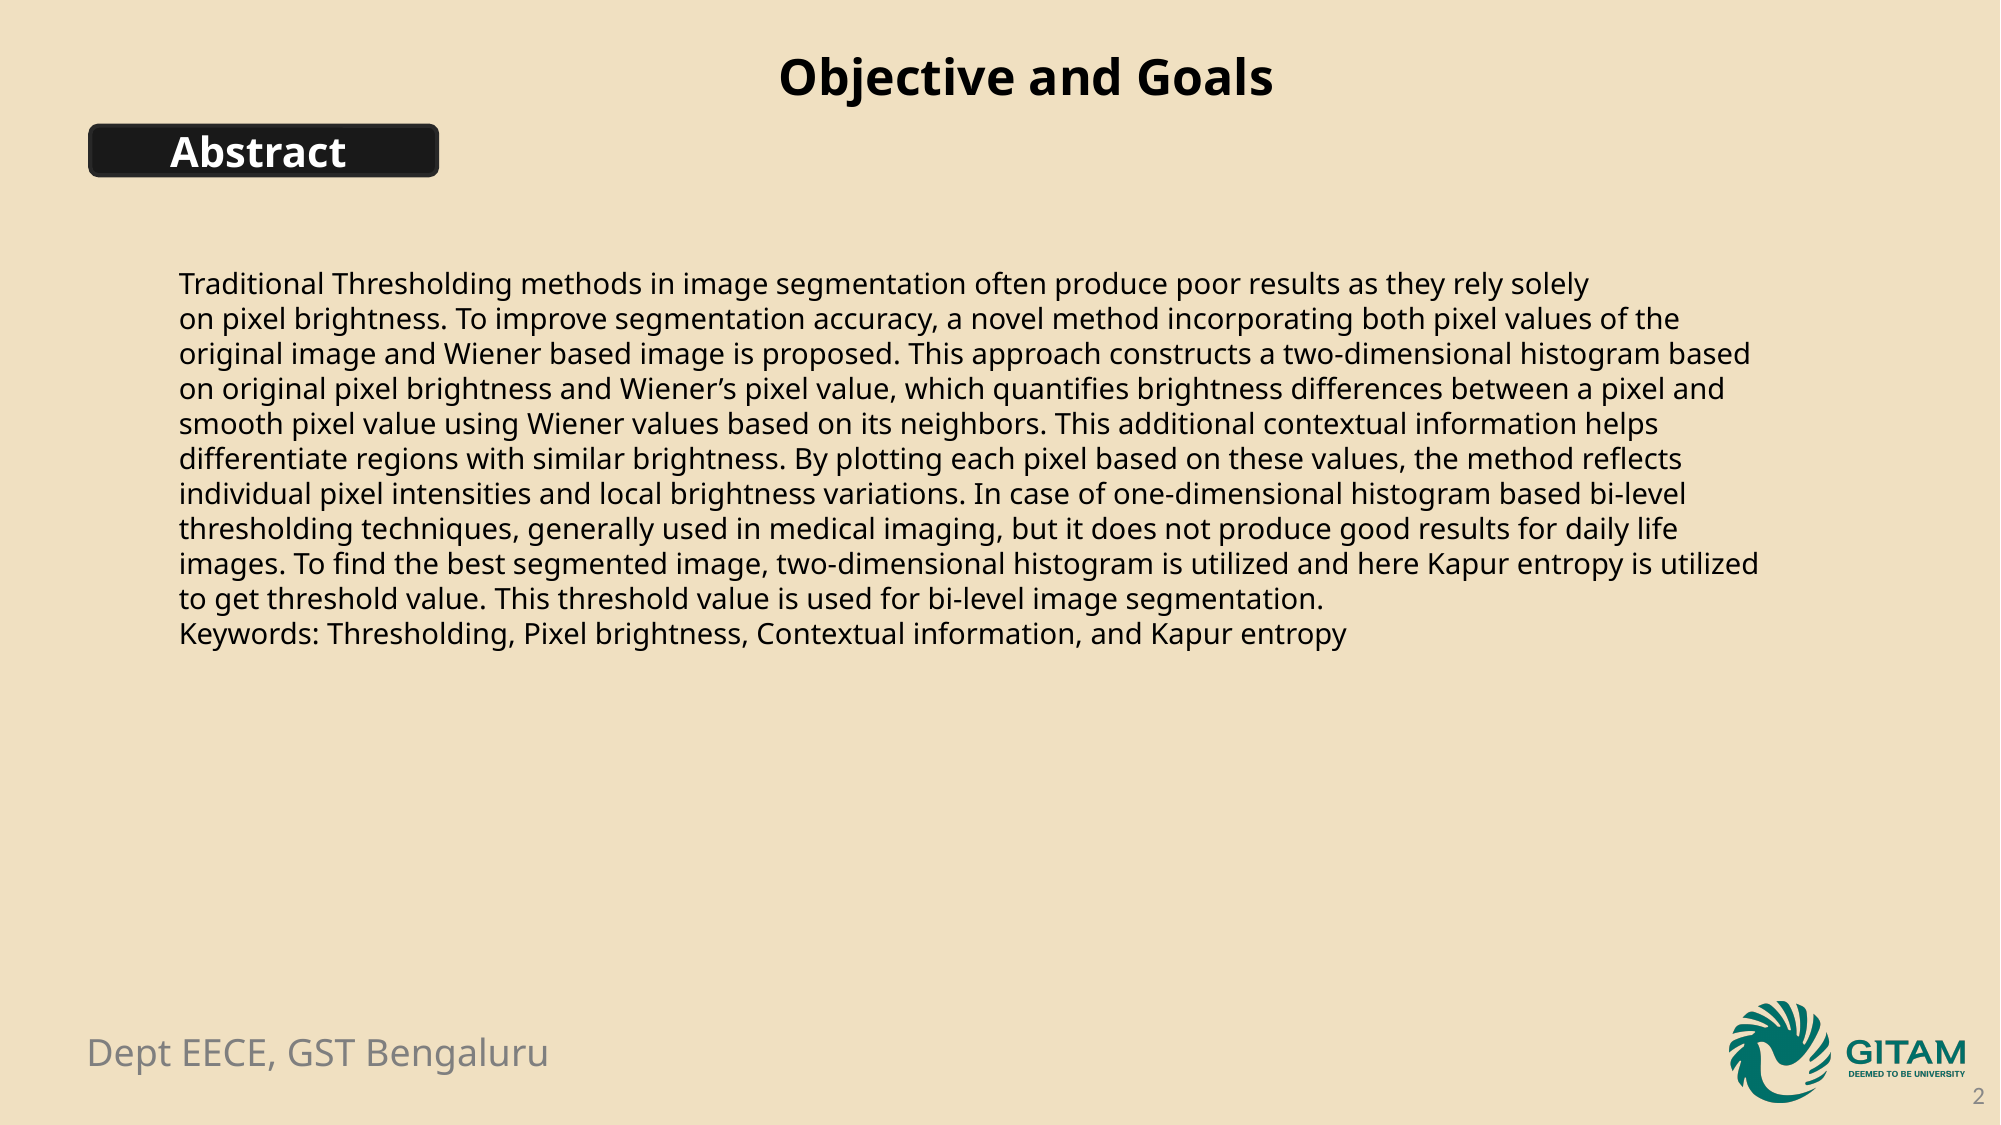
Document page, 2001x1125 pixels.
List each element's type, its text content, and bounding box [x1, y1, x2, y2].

picture [1729, 1001, 1965, 1065]
slide_number 2 [1550, 1065, 2000, 1125]
text_box Traditional Thresholding methods in image segmentation often produce poor results as they rely solely on pixel brightness. To improve segmentation accuracy, a novel method incorporating both pixel values of the original image and Wiener based image is proposed. This approach constructs a two-dimensional histogram based on original pixel brightness and Wiener’s pixel value, which quantifies brightness differences between a pixel and smooth pixel value using Wiener values based on its neighbors. This additional contextual information helps differentiate regions with similar brightness. By plotting each pixel based on these values, the method reflects individual pixel intensities and local brightness variations. In case of one-dimensional histogram based bi-level thresholding techniques, generally used in medical imaging, but it does not produce good results for daily life images. To find the best segmented image, two-dimensional histogram is utilized and here Kapur entropy is utilized to get threshold value. This threshold value is used for bi-level image segmentation. Keywords: Thresholding, Pixel brightness, Contextual information, and Kapur entropy [163, 208, 1796, 728]
text_box Abstract [90, 125, 438, 176]
text_box Objective and Goals [163, 38, 1889, 119]
